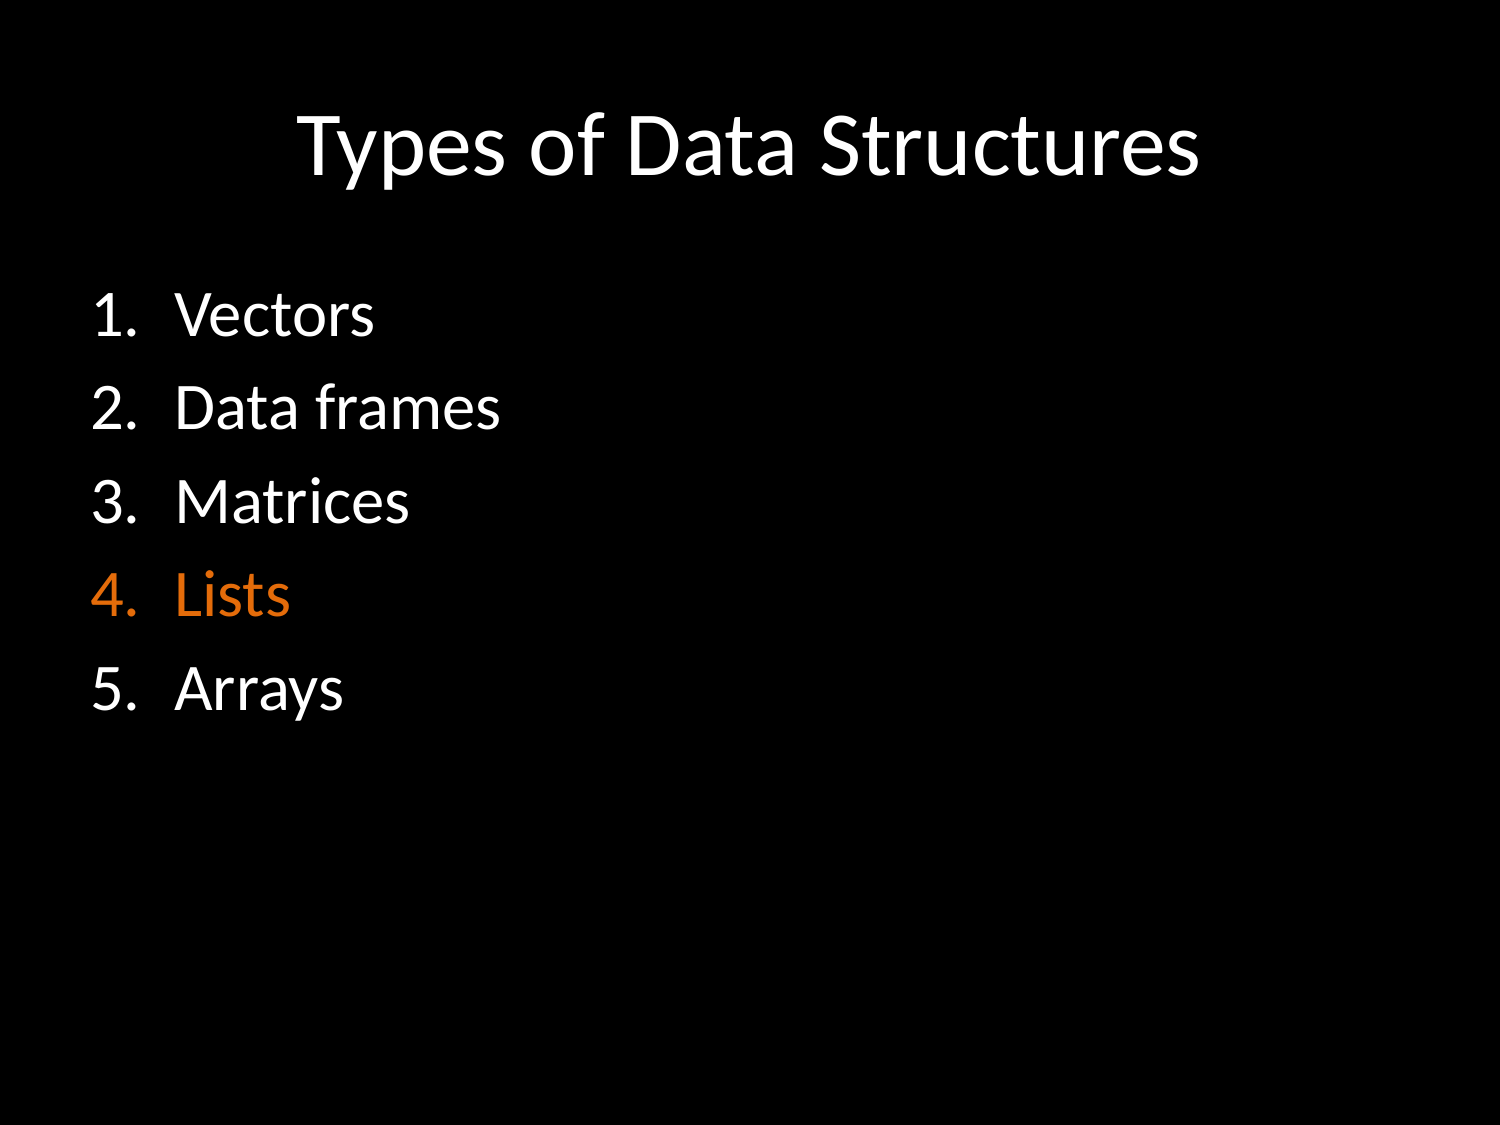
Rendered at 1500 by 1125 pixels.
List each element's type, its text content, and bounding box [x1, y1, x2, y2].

list Vectors Data frames Matrices Lists Arrays [75, 262, 1425, 1005]
title Types of Data Structures [75, 45, 1425, 233]
